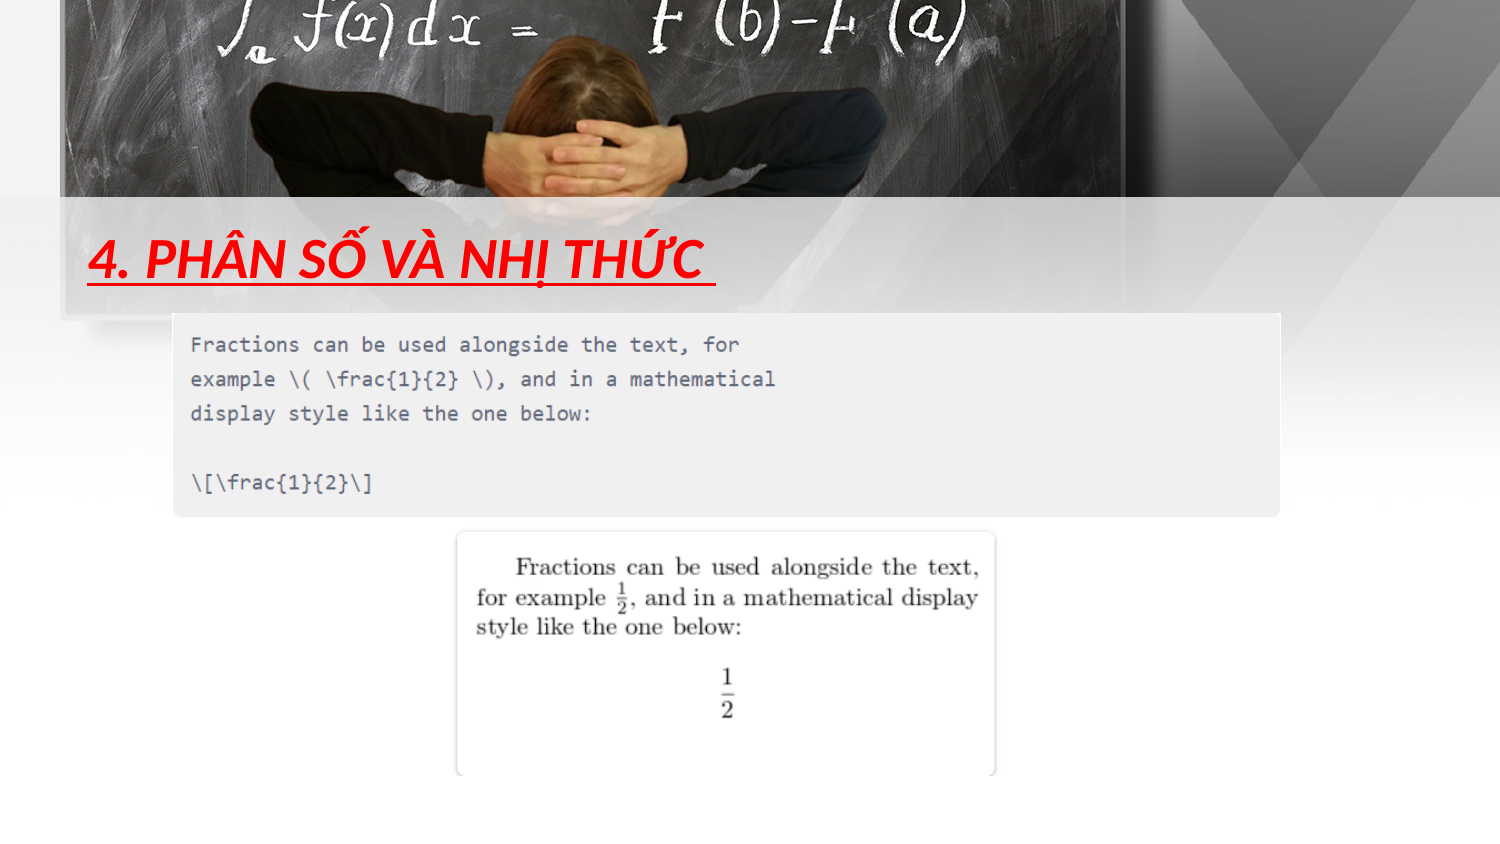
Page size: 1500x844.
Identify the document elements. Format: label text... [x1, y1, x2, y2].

picture [0, 0, 1500, 844]
text_box 4. PHÂN SỐ VÀ NHỊ THỨC [72, 213, 732, 298]
